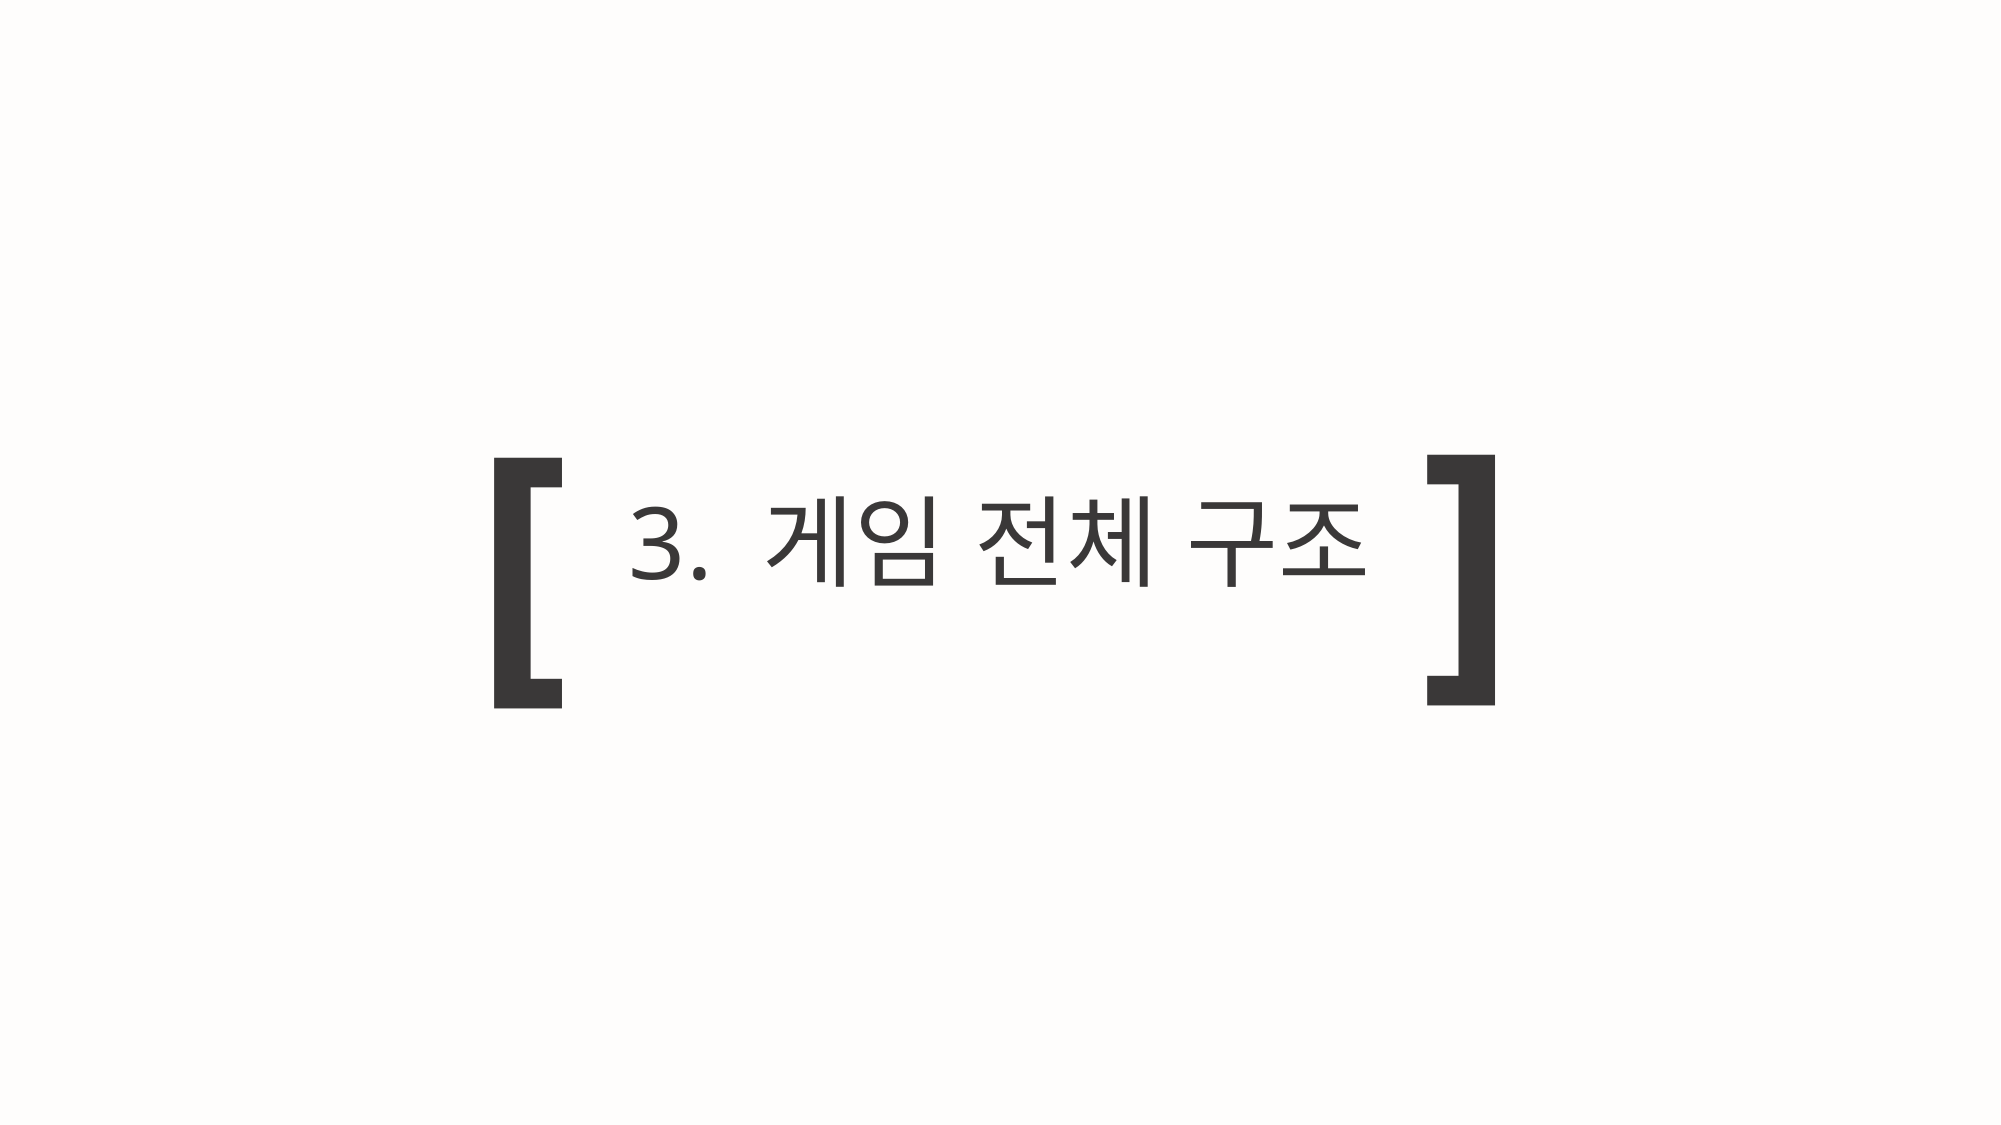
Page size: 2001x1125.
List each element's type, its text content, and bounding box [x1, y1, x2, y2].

text_box 3. 게임 전체 구조 [554, 471, 1446, 607]
text_box [ [459, 368, 585, 729]
text_box ] [1406, 365, 1518, 726]
